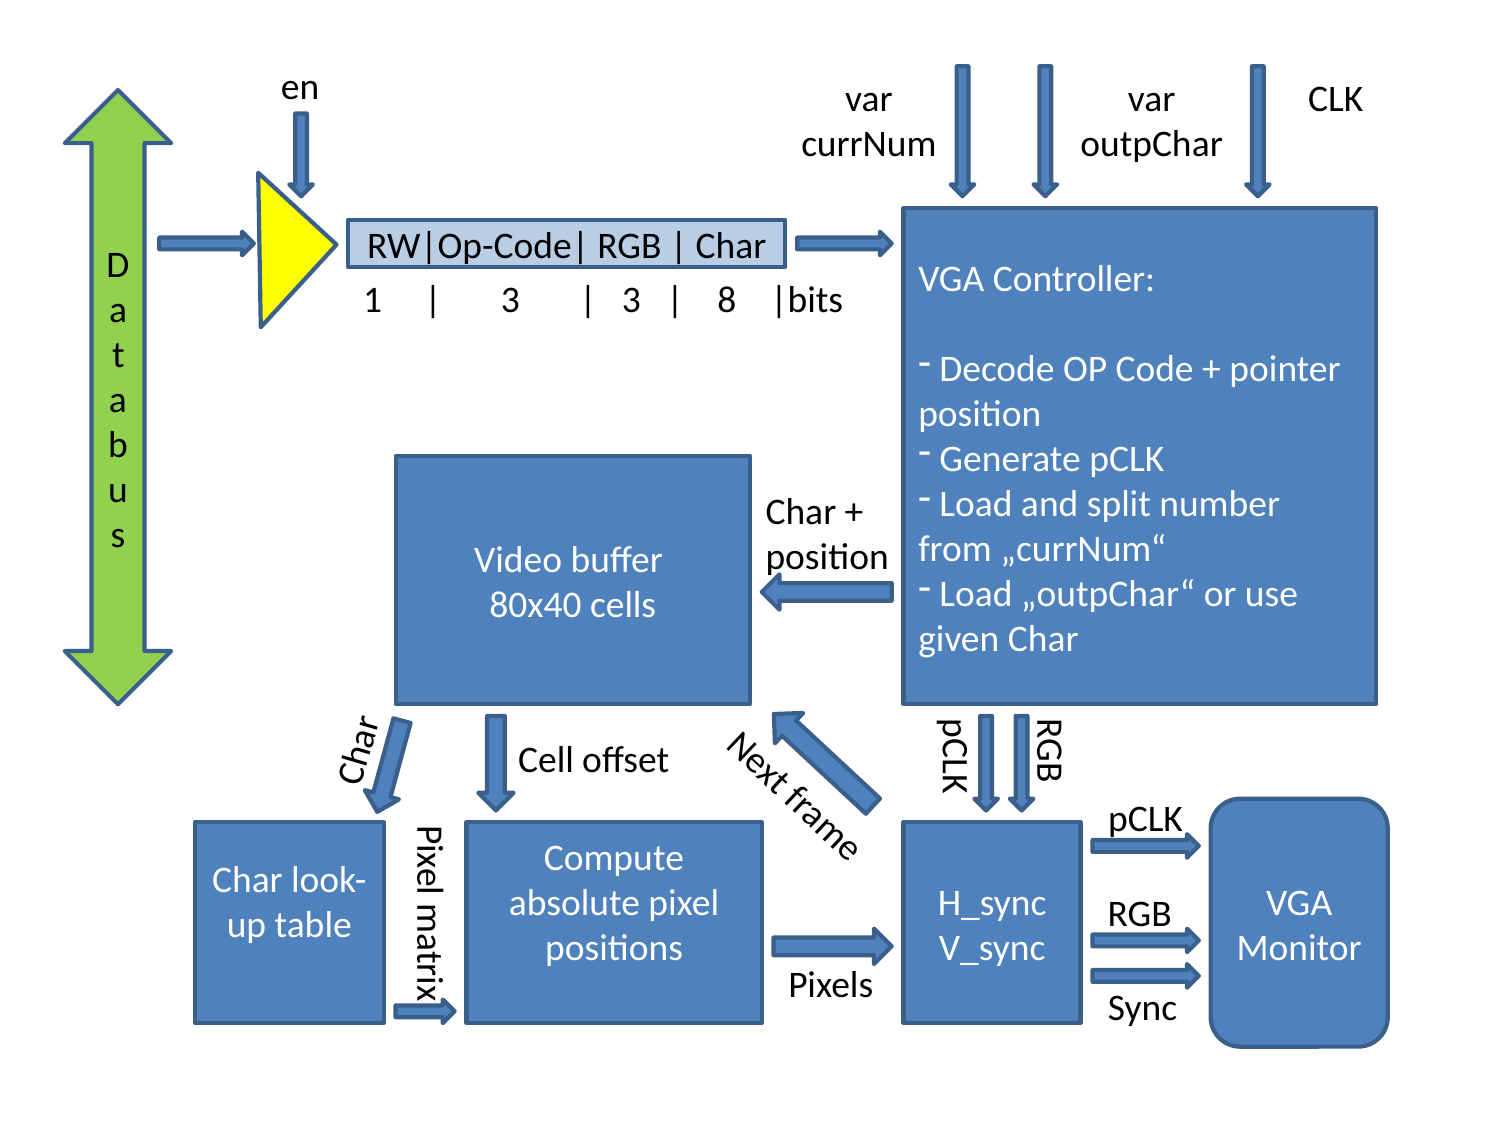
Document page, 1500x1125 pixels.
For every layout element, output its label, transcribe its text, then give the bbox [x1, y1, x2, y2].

text_box pCLK [1093, 786, 1198, 847]
text_box [1090, 837, 1201, 860]
text_box Char + position [750, 479, 904, 585]
text_box [795, 229, 894, 258]
text_box Pixel matrix [402, 810, 463, 1047]
text_box [287, 111, 315, 199]
text_box pCLK [928, 704, 988, 823]
text_box en [266, 54, 335, 115]
text_box [948, 64, 977, 199]
text_box [476, 713, 516, 813]
text_box [1007, 713, 1022, 813]
text_box [988, 713, 1000, 812]
text_box [759, 585, 894, 612]
text_box Char look-up table [193, 820, 386, 1025]
text_box Pixels [773, 952, 892, 1012]
text_box Compute absolute pixel positions [464, 820, 764, 1025]
text_box Data bus [62, 87, 174, 707]
text_box [1031, 64, 1060, 199]
text_box Next frame [703, 704, 891, 885]
text_box VGA Monitor [1208, 796, 1390, 1049]
text_box Video buffer 80x40 cells [394, 454, 752, 706]
text_box VGA Controller: Decode OP Code + pointer position Generate pCLK Load and split number from „currNum“ Load „outpChar“ or use given Char [901, 206, 1378, 706]
text_box Char [312, 693, 399, 807]
text_box [1244, 64, 1272, 199]
text_box var outpChar [1057, 66, 1247, 172]
text_box Cell offset [503, 727, 685, 788]
text_box CLK [1293, 66, 1388, 127]
text_box [157, 229, 256, 258]
text_box [771, 926, 894, 958]
text_box [393, 1003, 402, 1020]
text_box RW|Op-Code| RGB | Char [346, 218, 787, 269]
text_box [771, 710, 883, 816]
text_box RGB [1022, 704, 1083, 823]
text_box var currNum [786, 66, 952, 172]
text_box [1090, 962, 1201, 985]
text_box [256, 170, 339, 330]
text_box 1 | 3 | 3 | 8 |bits [348, 267, 880, 327]
text_box H_sync V_sync [901, 820, 1083, 1025]
text_box Sync [1093, 975, 1193, 1036]
text_box [1090, 926, 1201, 955]
text_box [371, 717, 413, 814]
text_box RGB [1092, 881, 1187, 942]
